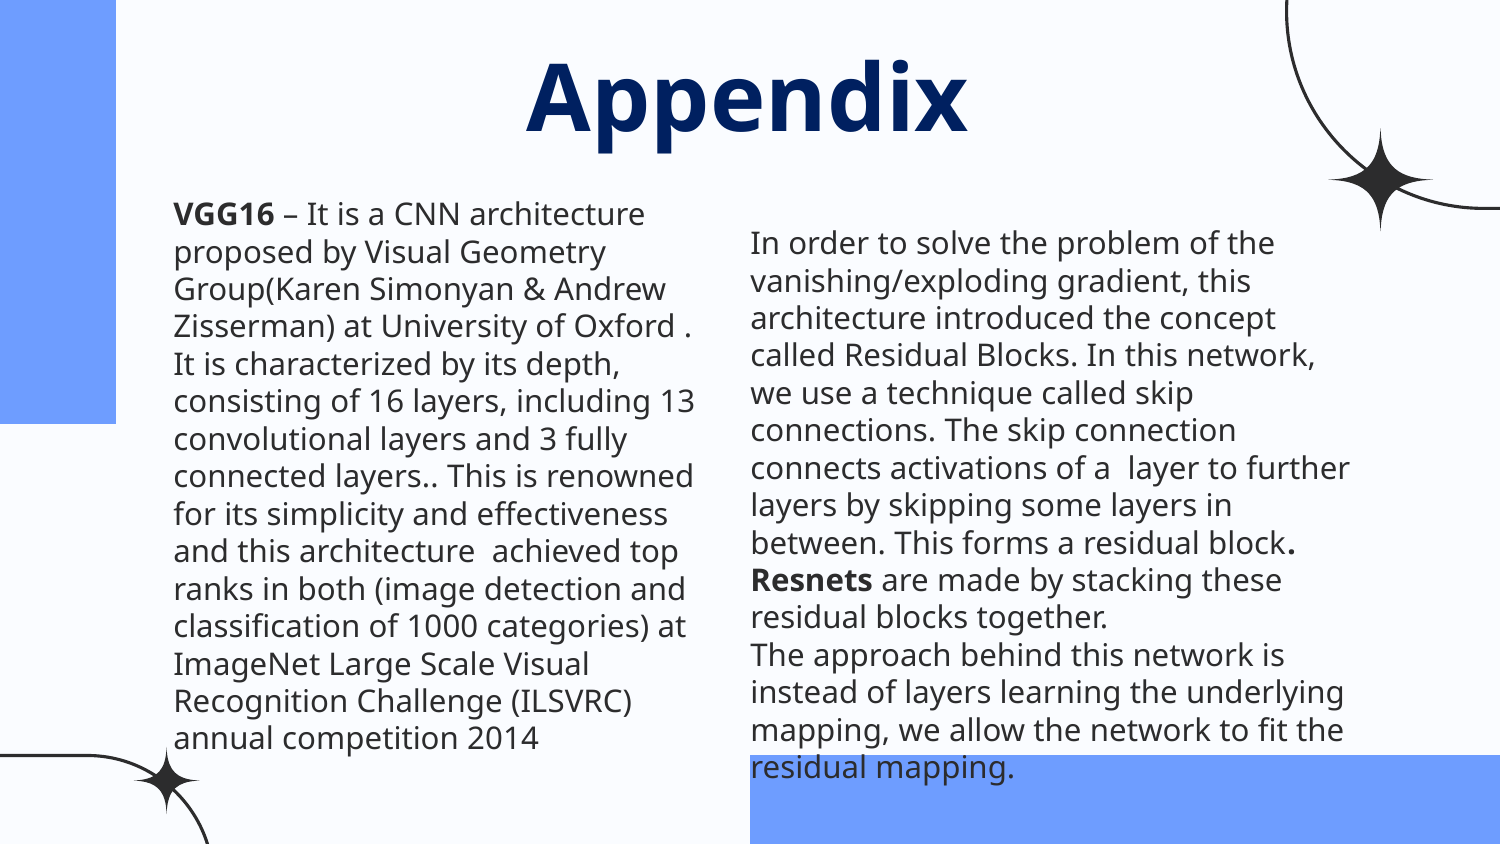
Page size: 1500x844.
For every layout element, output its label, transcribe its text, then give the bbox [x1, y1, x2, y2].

list In order to solve the problem of the vanishing/exploding gradient, this architecture introduced the concept called Residual Blocks. In this network, we use a technique called skip connections. The skip connection connects activations of a layer to further layers by skipping some layers in between. This forms a residual block. Resnets are made by stacking these residual blocks together. The approach behind this network is instead of layers learning the underlying mapping, we allow the network to fit the residual mapping. [735, 208, 1374, 696]
title Appendix [115, 22, 1381, 124]
text_box VGG16 – It is a CNN architecture proposed by Visual Geometry Group(Karen Simonyan & Andrew Zisserman) at University of Oxford . It is characterized by its depth, consisting of 16 layers, including 13 convolutional layers and 3 fully connected layers.. This is renowned for its simplicity and effectiveness and this architecture achieved top ranks in both (image detection and classification of 1000 categories) at ImageNet Large Scale Visual Recognition Challenge (ILSVRC) annual competition 2014 [158, 231, 728, 771]
text_box [1328, 128, 1434, 232]
